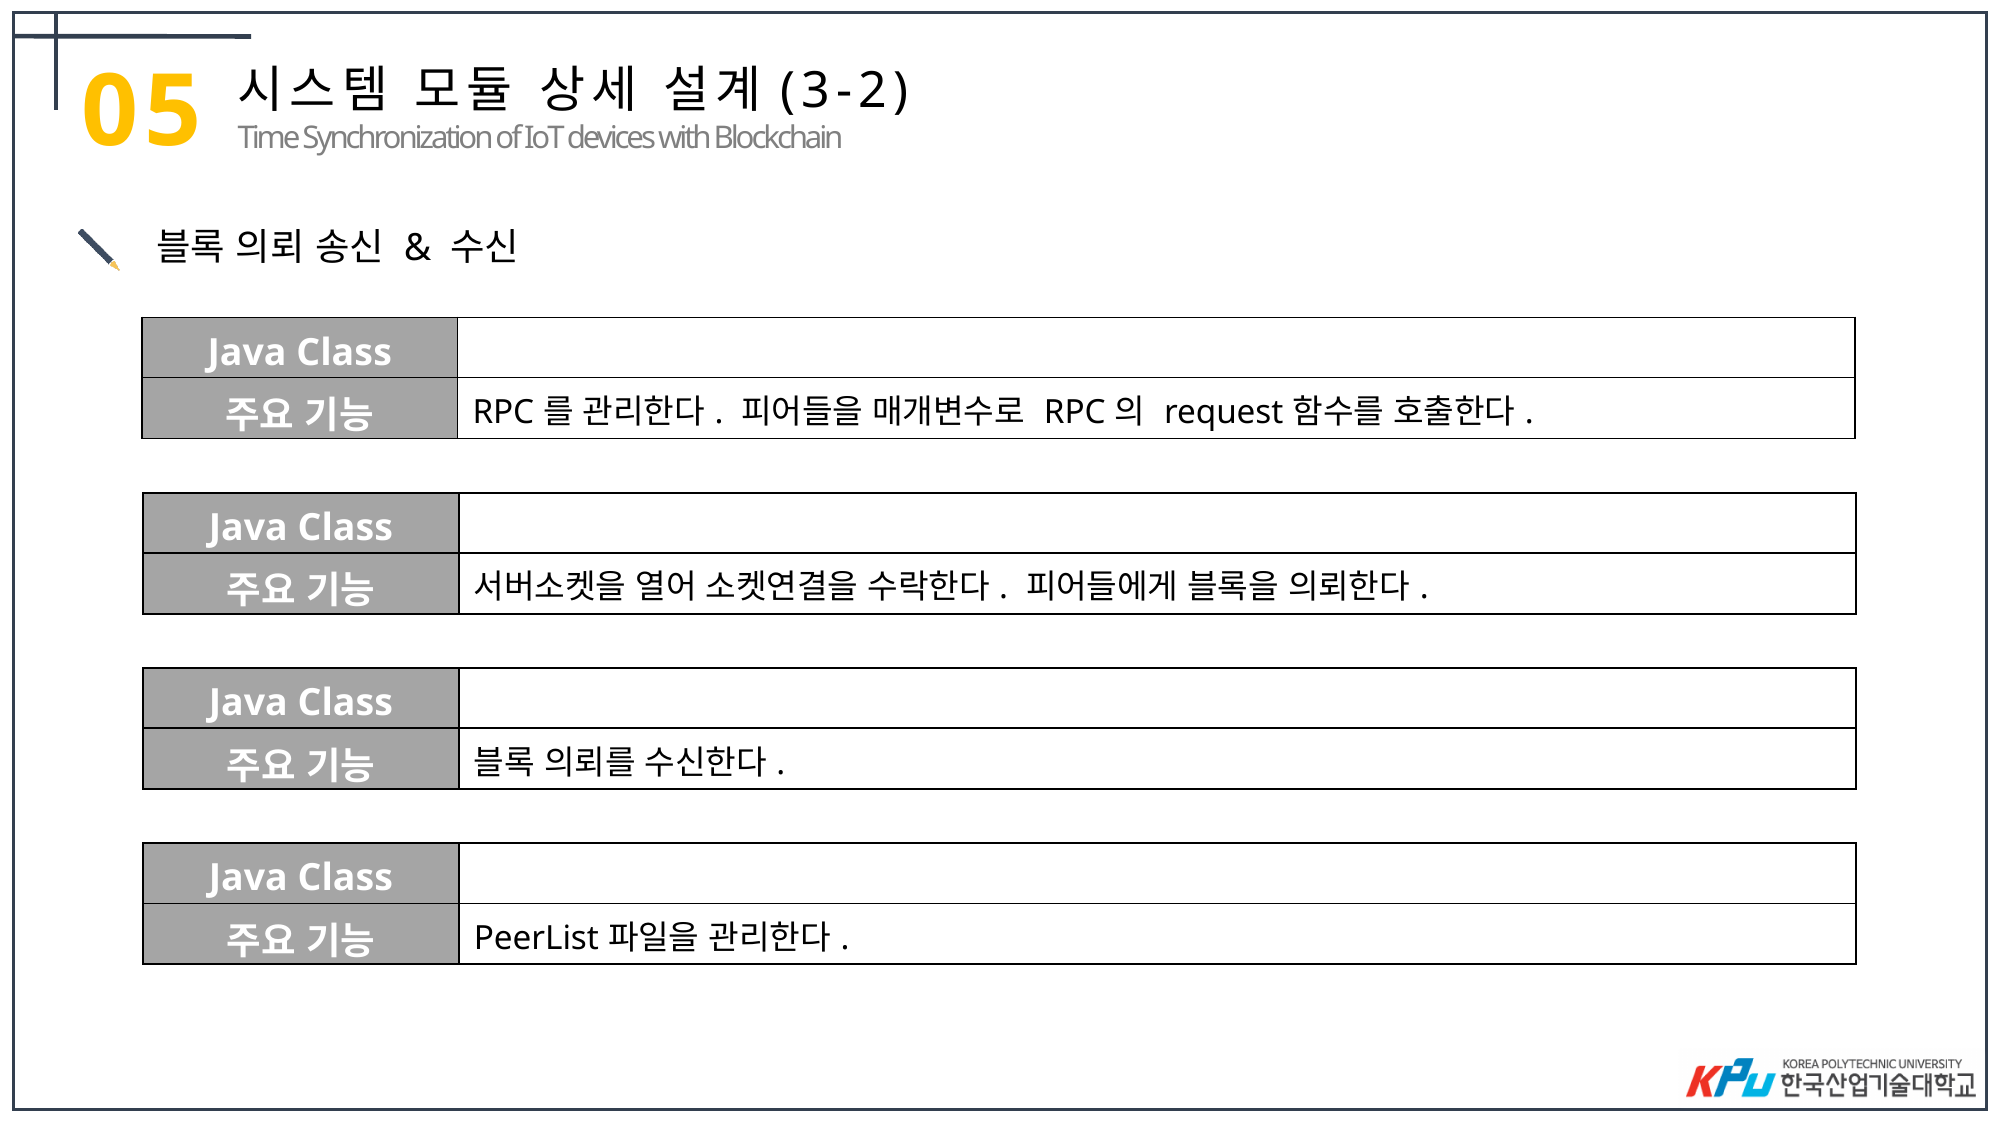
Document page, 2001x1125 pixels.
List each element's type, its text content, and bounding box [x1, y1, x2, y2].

text_box 시스템 모듈 상세 설계(3-2) Time Synchronization of IoT devices with Blockchain [222, 50, 924, 163]
picture [1678, 1048, 1986, 1109]
picture [78, 229, 120, 271]
text_box 블록 의뢰 송신 & 수신 [141, 215, 855, 276]
text_box [13, 11, 1987, 1111]
